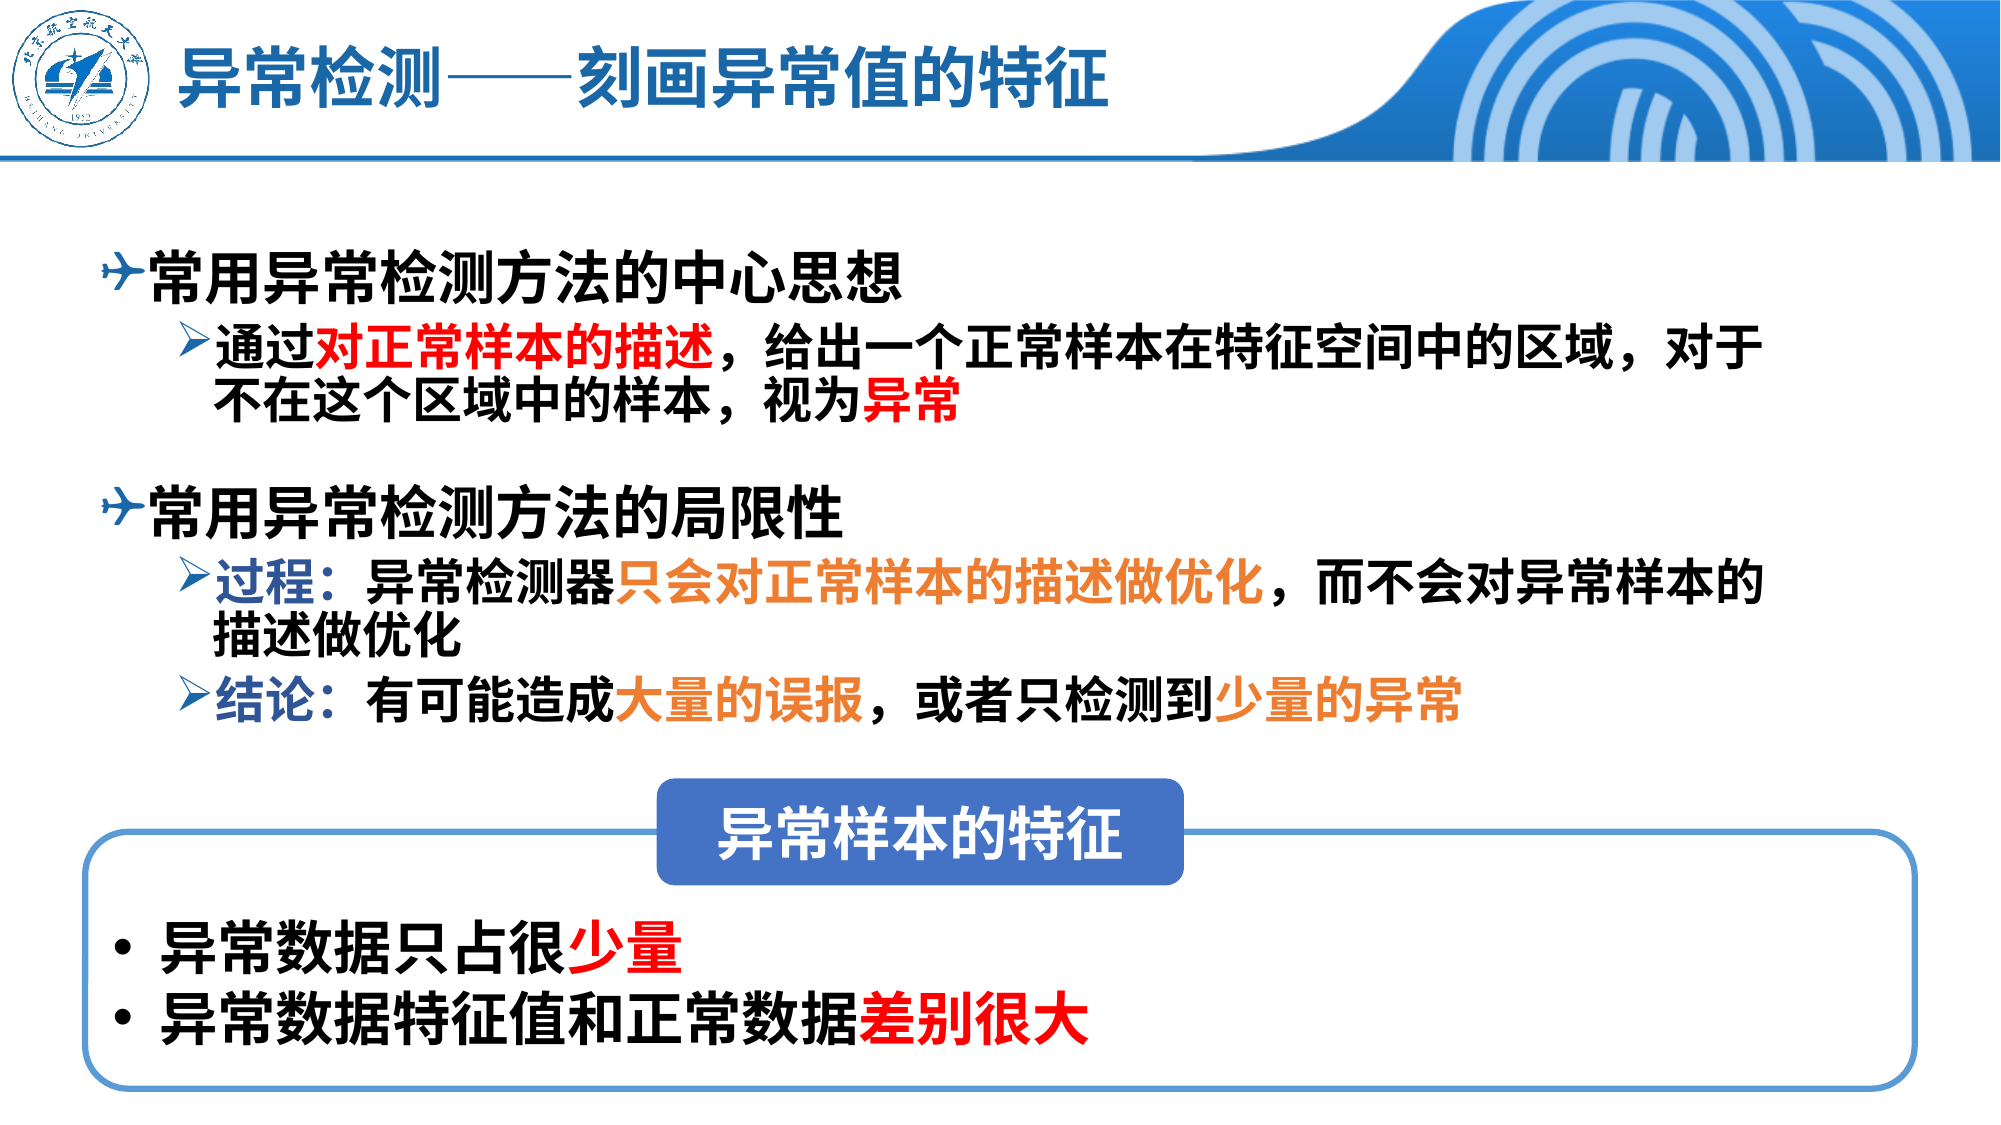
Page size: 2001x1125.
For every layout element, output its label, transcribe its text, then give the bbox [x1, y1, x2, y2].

list 常用异常检测方法的中心思想 通过对正常样本的描述，给出一个正常样本在特征空间中的区域，对于不在这个区域中的样本，视为异常 常用异常检测方法的局限性 过程：异常检测器只会对正常样本的描述做优化，而不会对异常样本的描述做优化 结论：有可能造成大量的误报，或者只检测到少量的异常 [85, 199, 1811, 742]
text_box 异常数据只占很少量 异常数据特征值和正常数据差别很大 [85, 831, 1915, 1089]
picture [1863, 0, 2001, 162]
text_box 异常样本的特征 [656, 778, 1184, 886]
title 异常检测——刻画异常值的特征 [161, 0, 1863, 163]
picture [0, 0, 161, 162]
